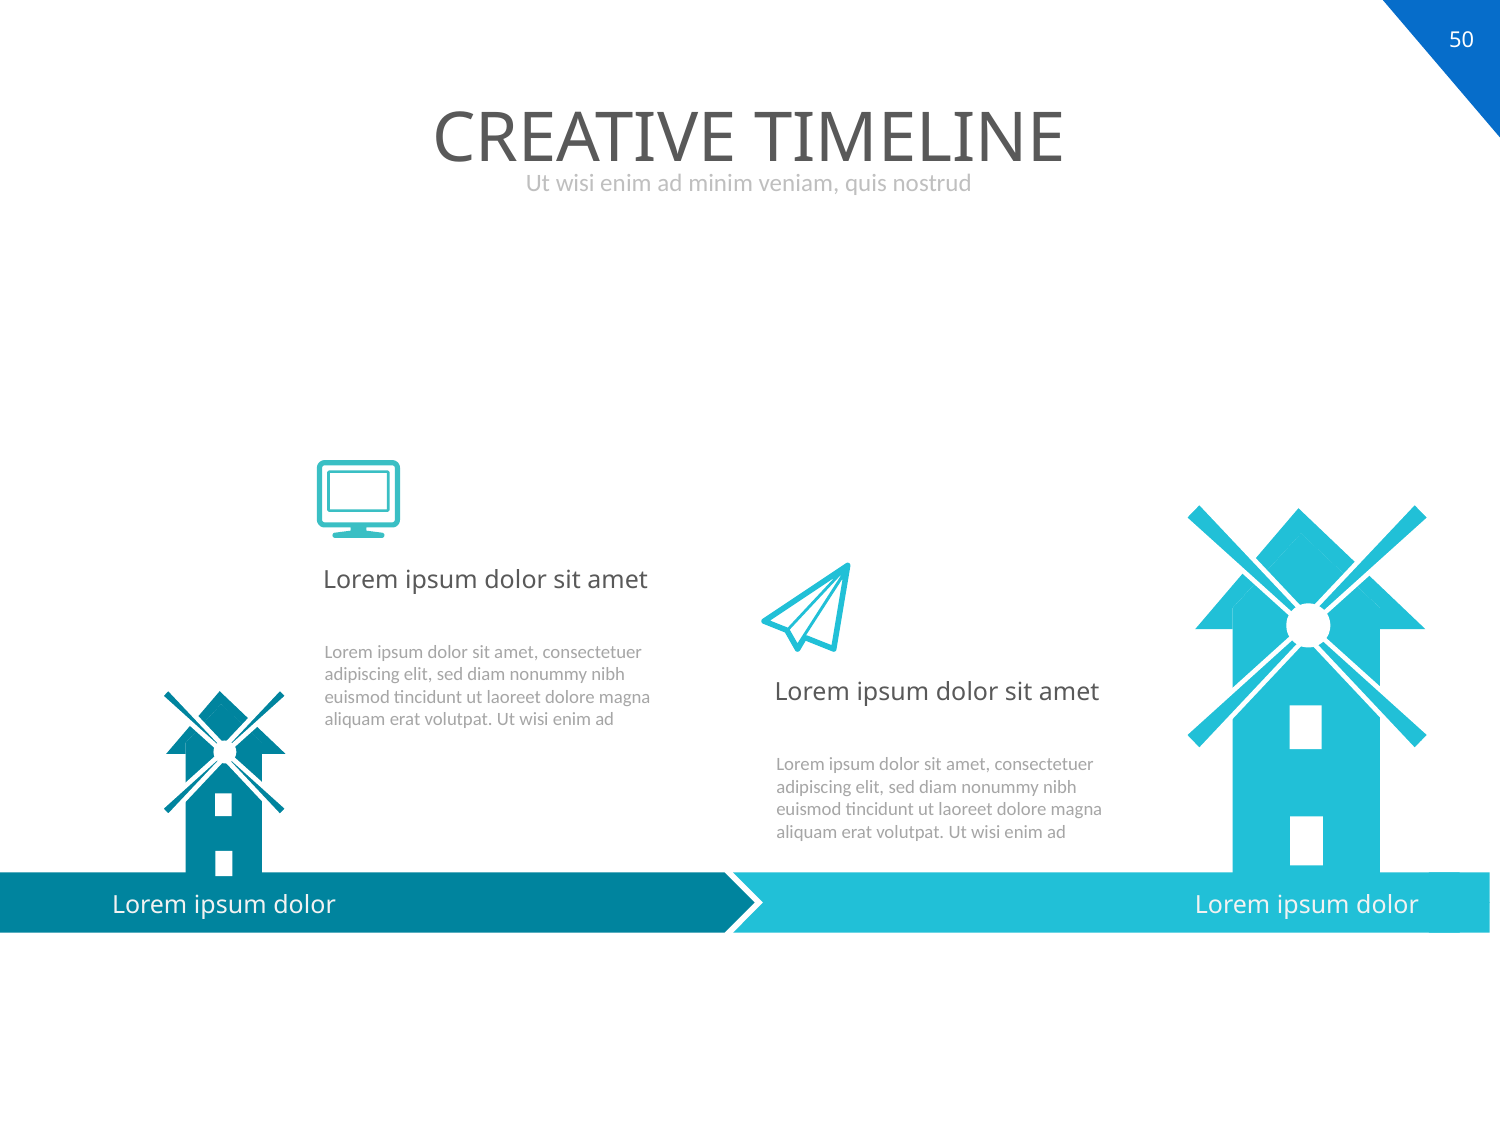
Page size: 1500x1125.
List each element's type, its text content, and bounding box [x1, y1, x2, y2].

text_box Lorem ipsum dolor [1124, 880, 1428, 926]
list Ut wisi enim ad minim veniam, quis nostrud [209, 163, 1290, 204]
text_box Lorem ipsum dolor sit amet [308, 556, 674, 601]
text_box [1428, 871, 1491, 934]
title CREATIVE TIMELINE [84, 95, 1414, 205]
text_box Lorem ipsum dolor [41, 880, 407, 926]
text_box [761, 562, 851, 652]
text_box Lorem ipsum dolor sit amet, consectetuer adipiscing elit, sed diam nonummy nibh euismod tincidunt ut laoreet dolore magna aliquam erat volutpat. Ut wisi enim ad [761, 744, 1125, 850]
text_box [316, 460, 401, 538]
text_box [160, 687, 288, 888]
text_box [0, 871, 757, 934]
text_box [1183, 501, 1431, 888]
text_box Lorem ipsum dolor sit amet, consectetuer adipiscing elit, sed diam nonummy nibh euismod tincidunt ut laoreet dolore magna aliquam erat volutpat. Ut wisi enim ad [309, 632, 674, 737]
text_box Lorem ipsum dolor sit amet [759, 668, 1125, 714]
text_box [730, 871, 1428, 934]
